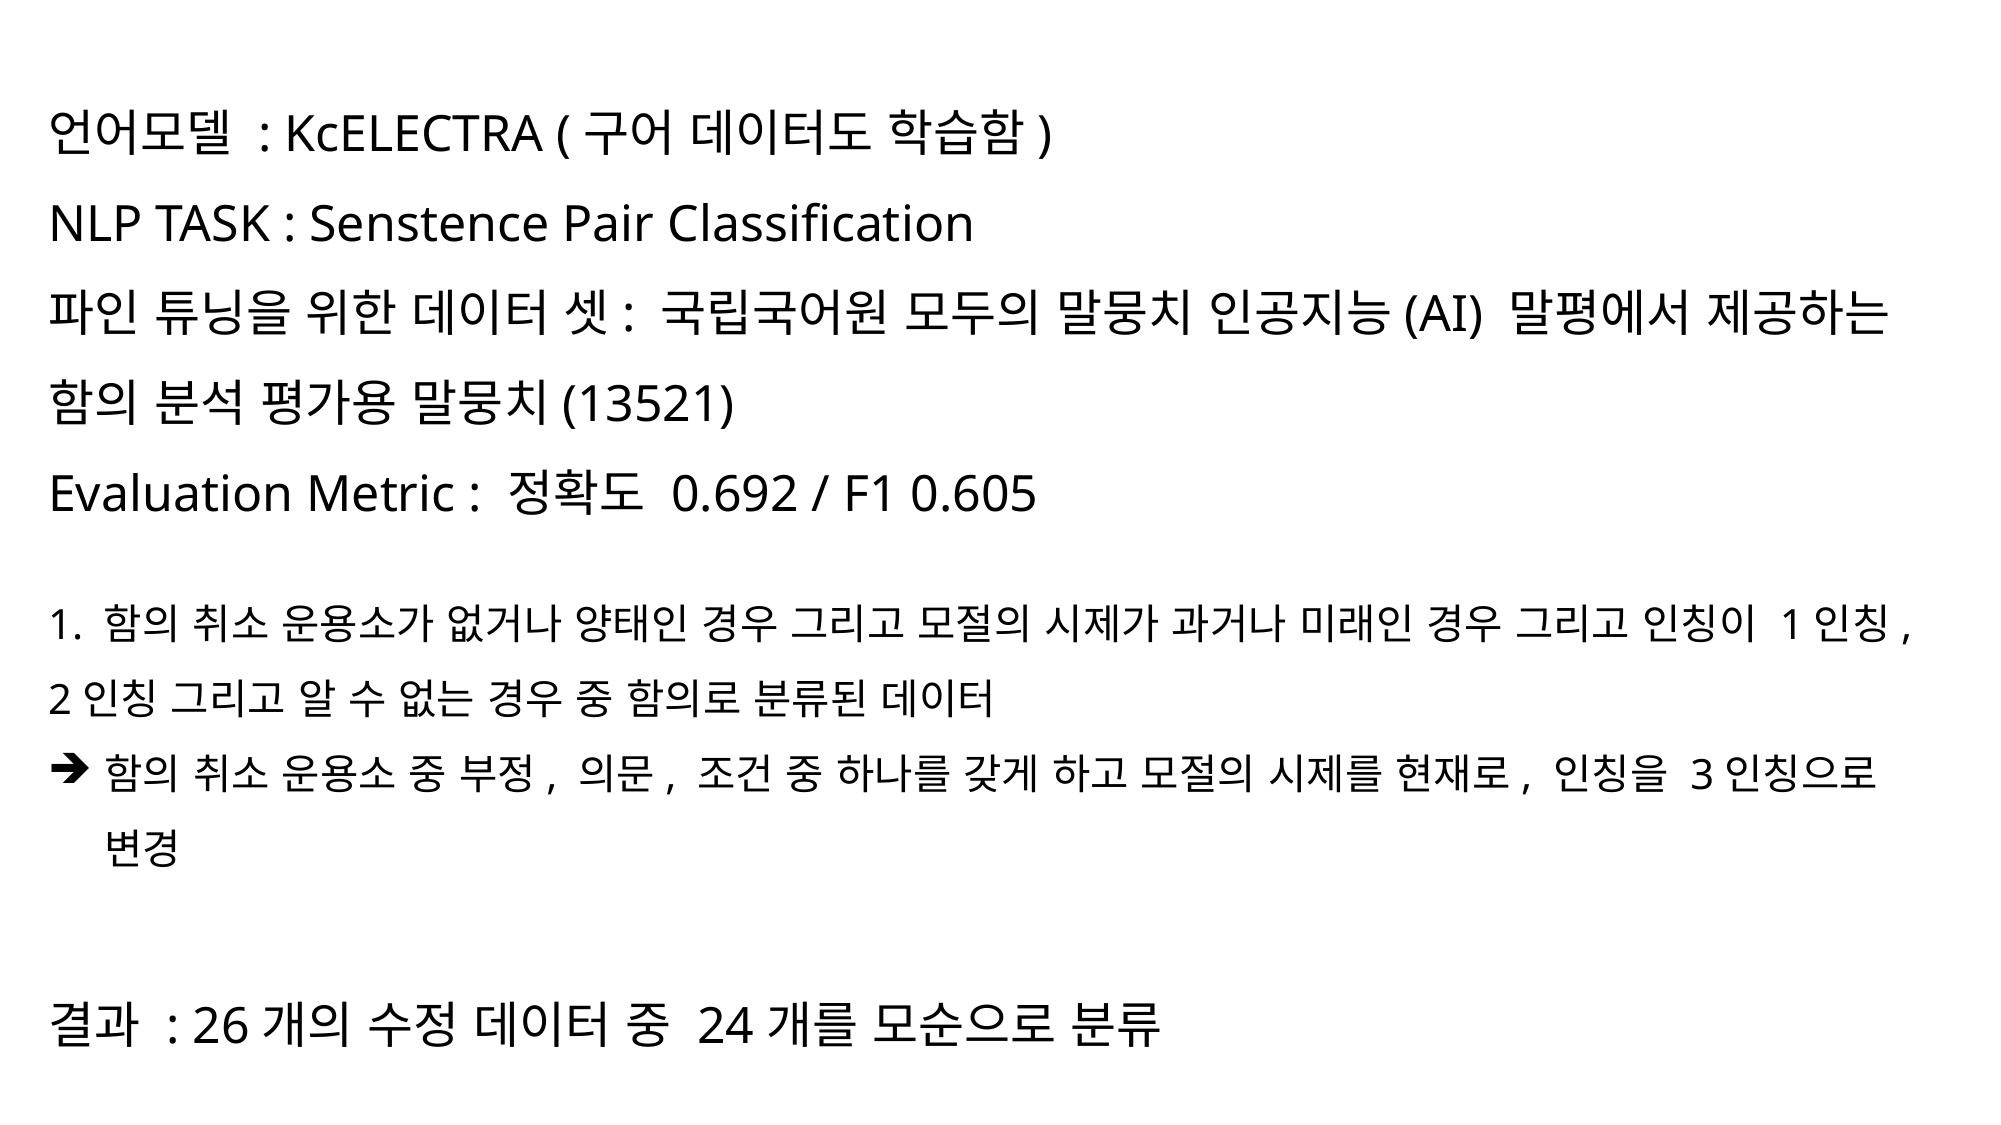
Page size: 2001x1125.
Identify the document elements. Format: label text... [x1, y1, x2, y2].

text_box 언어모델 : KcELECTRA (구어 데이터도 학습함) NLP TASK : Senstence Pair Classification 파인 튜닝을 위한 데이터 셋: 국립국어원 모두의 말뭉치 인공지능(AI) 말평에서 제공하는 함의 분석 평가용 말뭉치(13521) Evaluation Metric : 정확도 0.692 / F1 0.605 1. 함의 취소 운용소가 없거나 양태인 경우 그리고 모절의 시제가 과거나 미래인 경우 그리고 인칭이 1인칭, 2인칭 그리고 알 수 없는 경우 중 함의로 분류된 데이터 함의 취소 운용소 중 부정, 의문, 조건 중 하나를 갖게 하고 모절의 시제를 현재로, 인칭을 3인칭으로 변경 결과 : 26개의 수정 데이터 중 24개를 모순으로 분류 [33, 63, 1959, 1061]
text_box [721, 299, 2000, 375]
